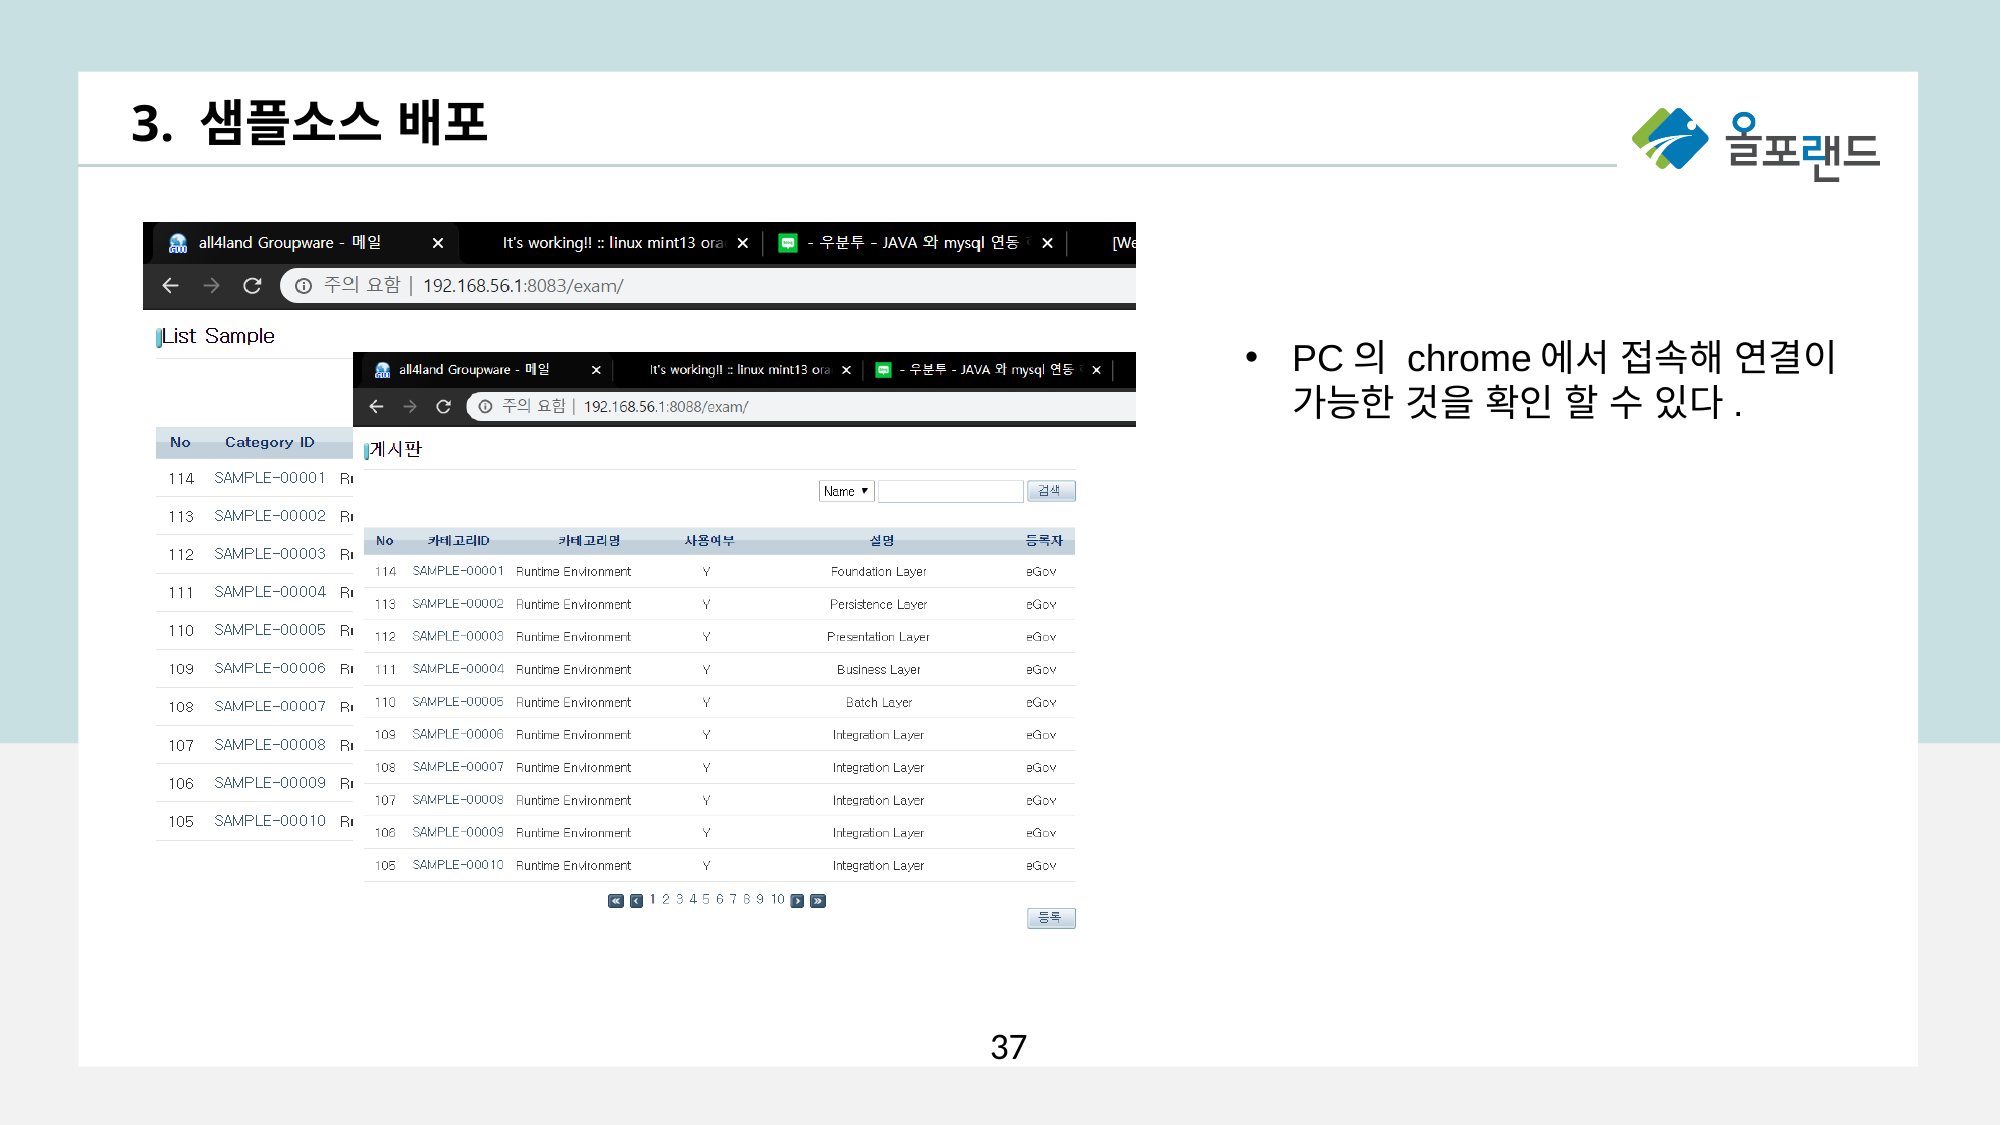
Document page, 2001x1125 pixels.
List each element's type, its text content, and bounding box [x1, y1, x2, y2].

picture [143, 222, 1136, 977]
text_box PC의 chrome에서 접속해 연결이 가능한 것을 확인 할 수 있다. [1230, 326, 1857, 476]
picture [1632, 108, 1880, 182]
